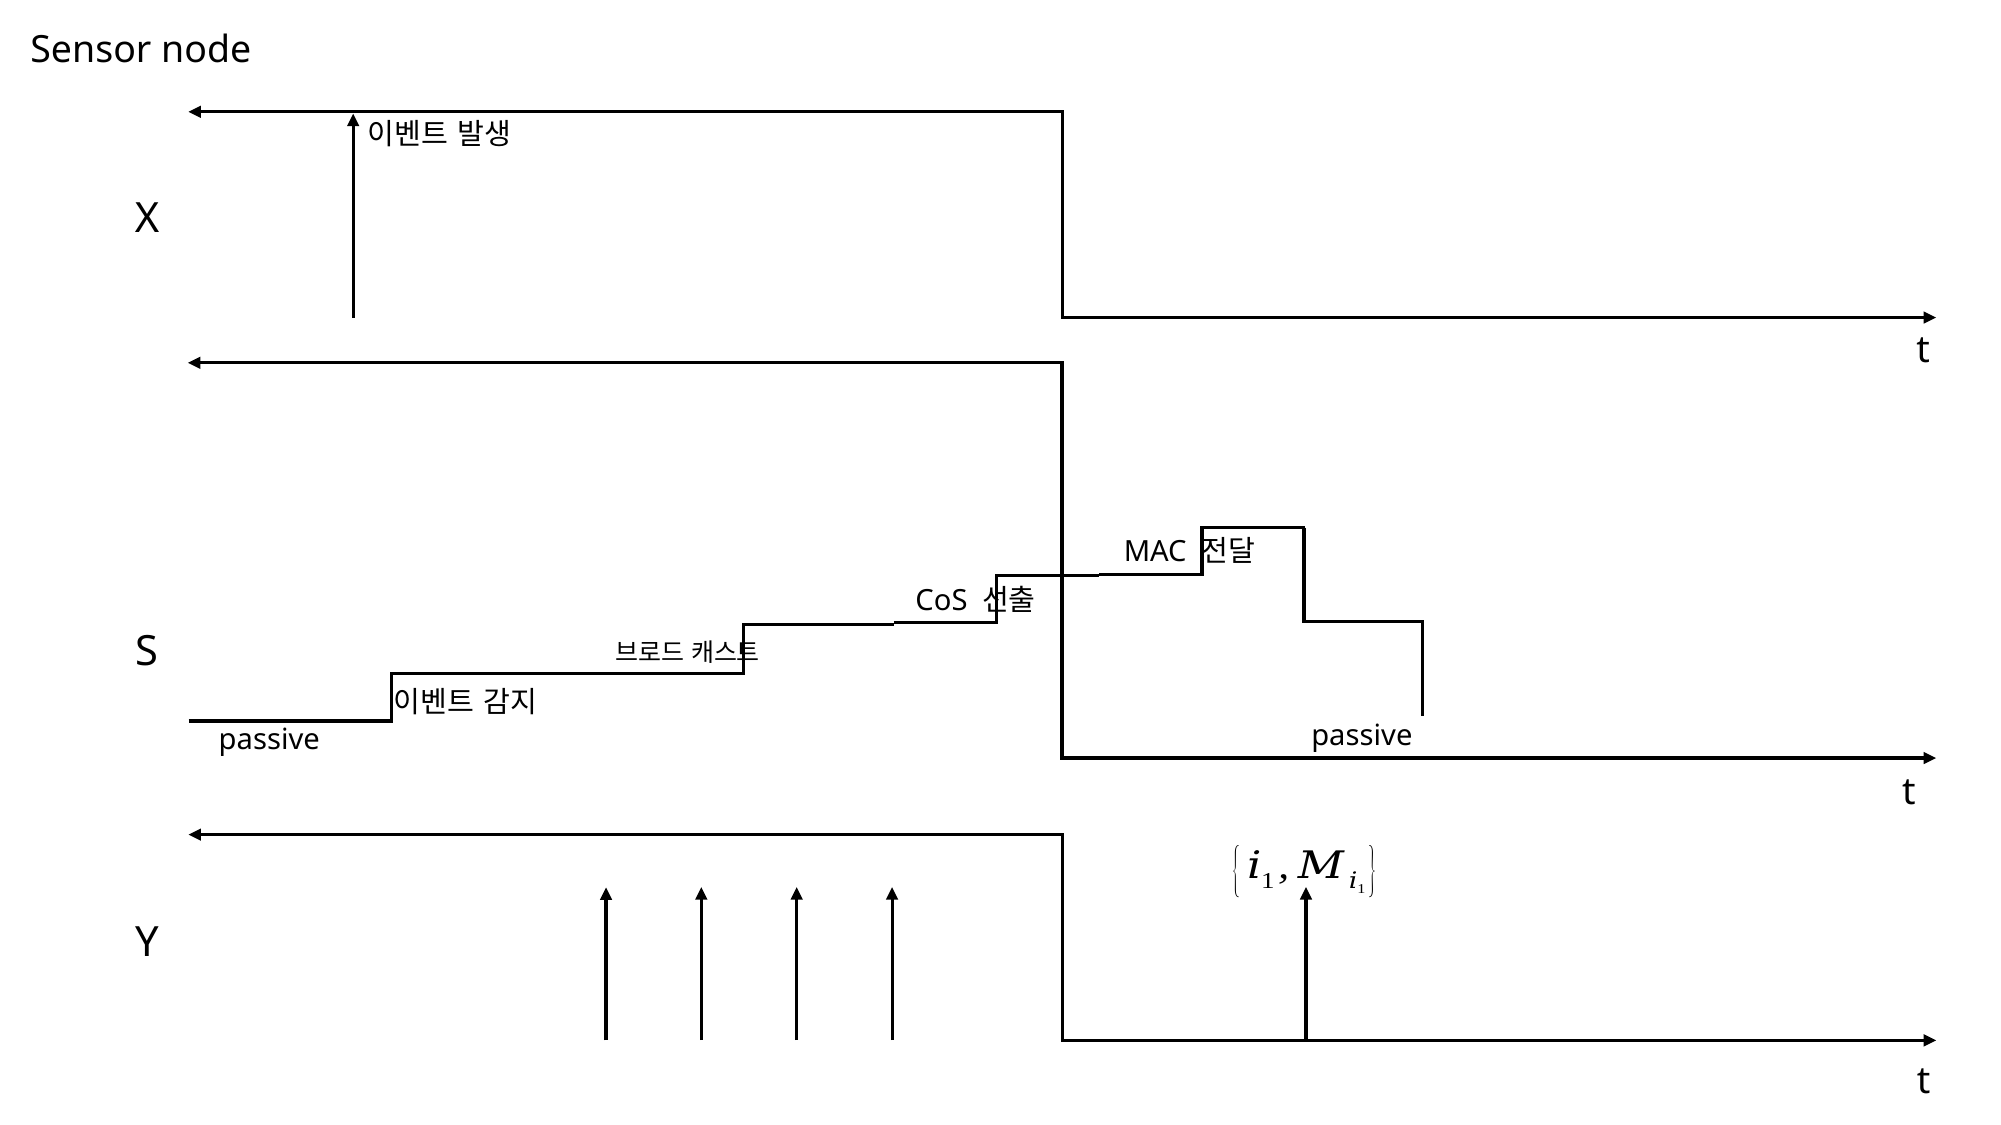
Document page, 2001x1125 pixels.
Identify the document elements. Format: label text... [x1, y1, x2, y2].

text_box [188, 111, 1937, 318]
text_box passive [203, 759, 392, 763]
text_box 이벤트 발생 [353, 107, 1430, 111]
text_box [187, 362, 1937, 759]
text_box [1099, 527, 1304, 575]
text_box Sensor node [15, 17, 742, 78]
text_box S [120, 616, 187, 682]
text_box X [120, 183, 188, 249]
text_box t [1887, 760, 1956, 820]
text_box t [1902, 1048, 1970, 1109]
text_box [188, 834, 1937, 1041]
text_box t [1901, 317, 1970, 378]
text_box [893, 575, 1100, 623]
text_box Y [120, 907, 188, 973]
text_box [1304, 527, 1423, 716]
